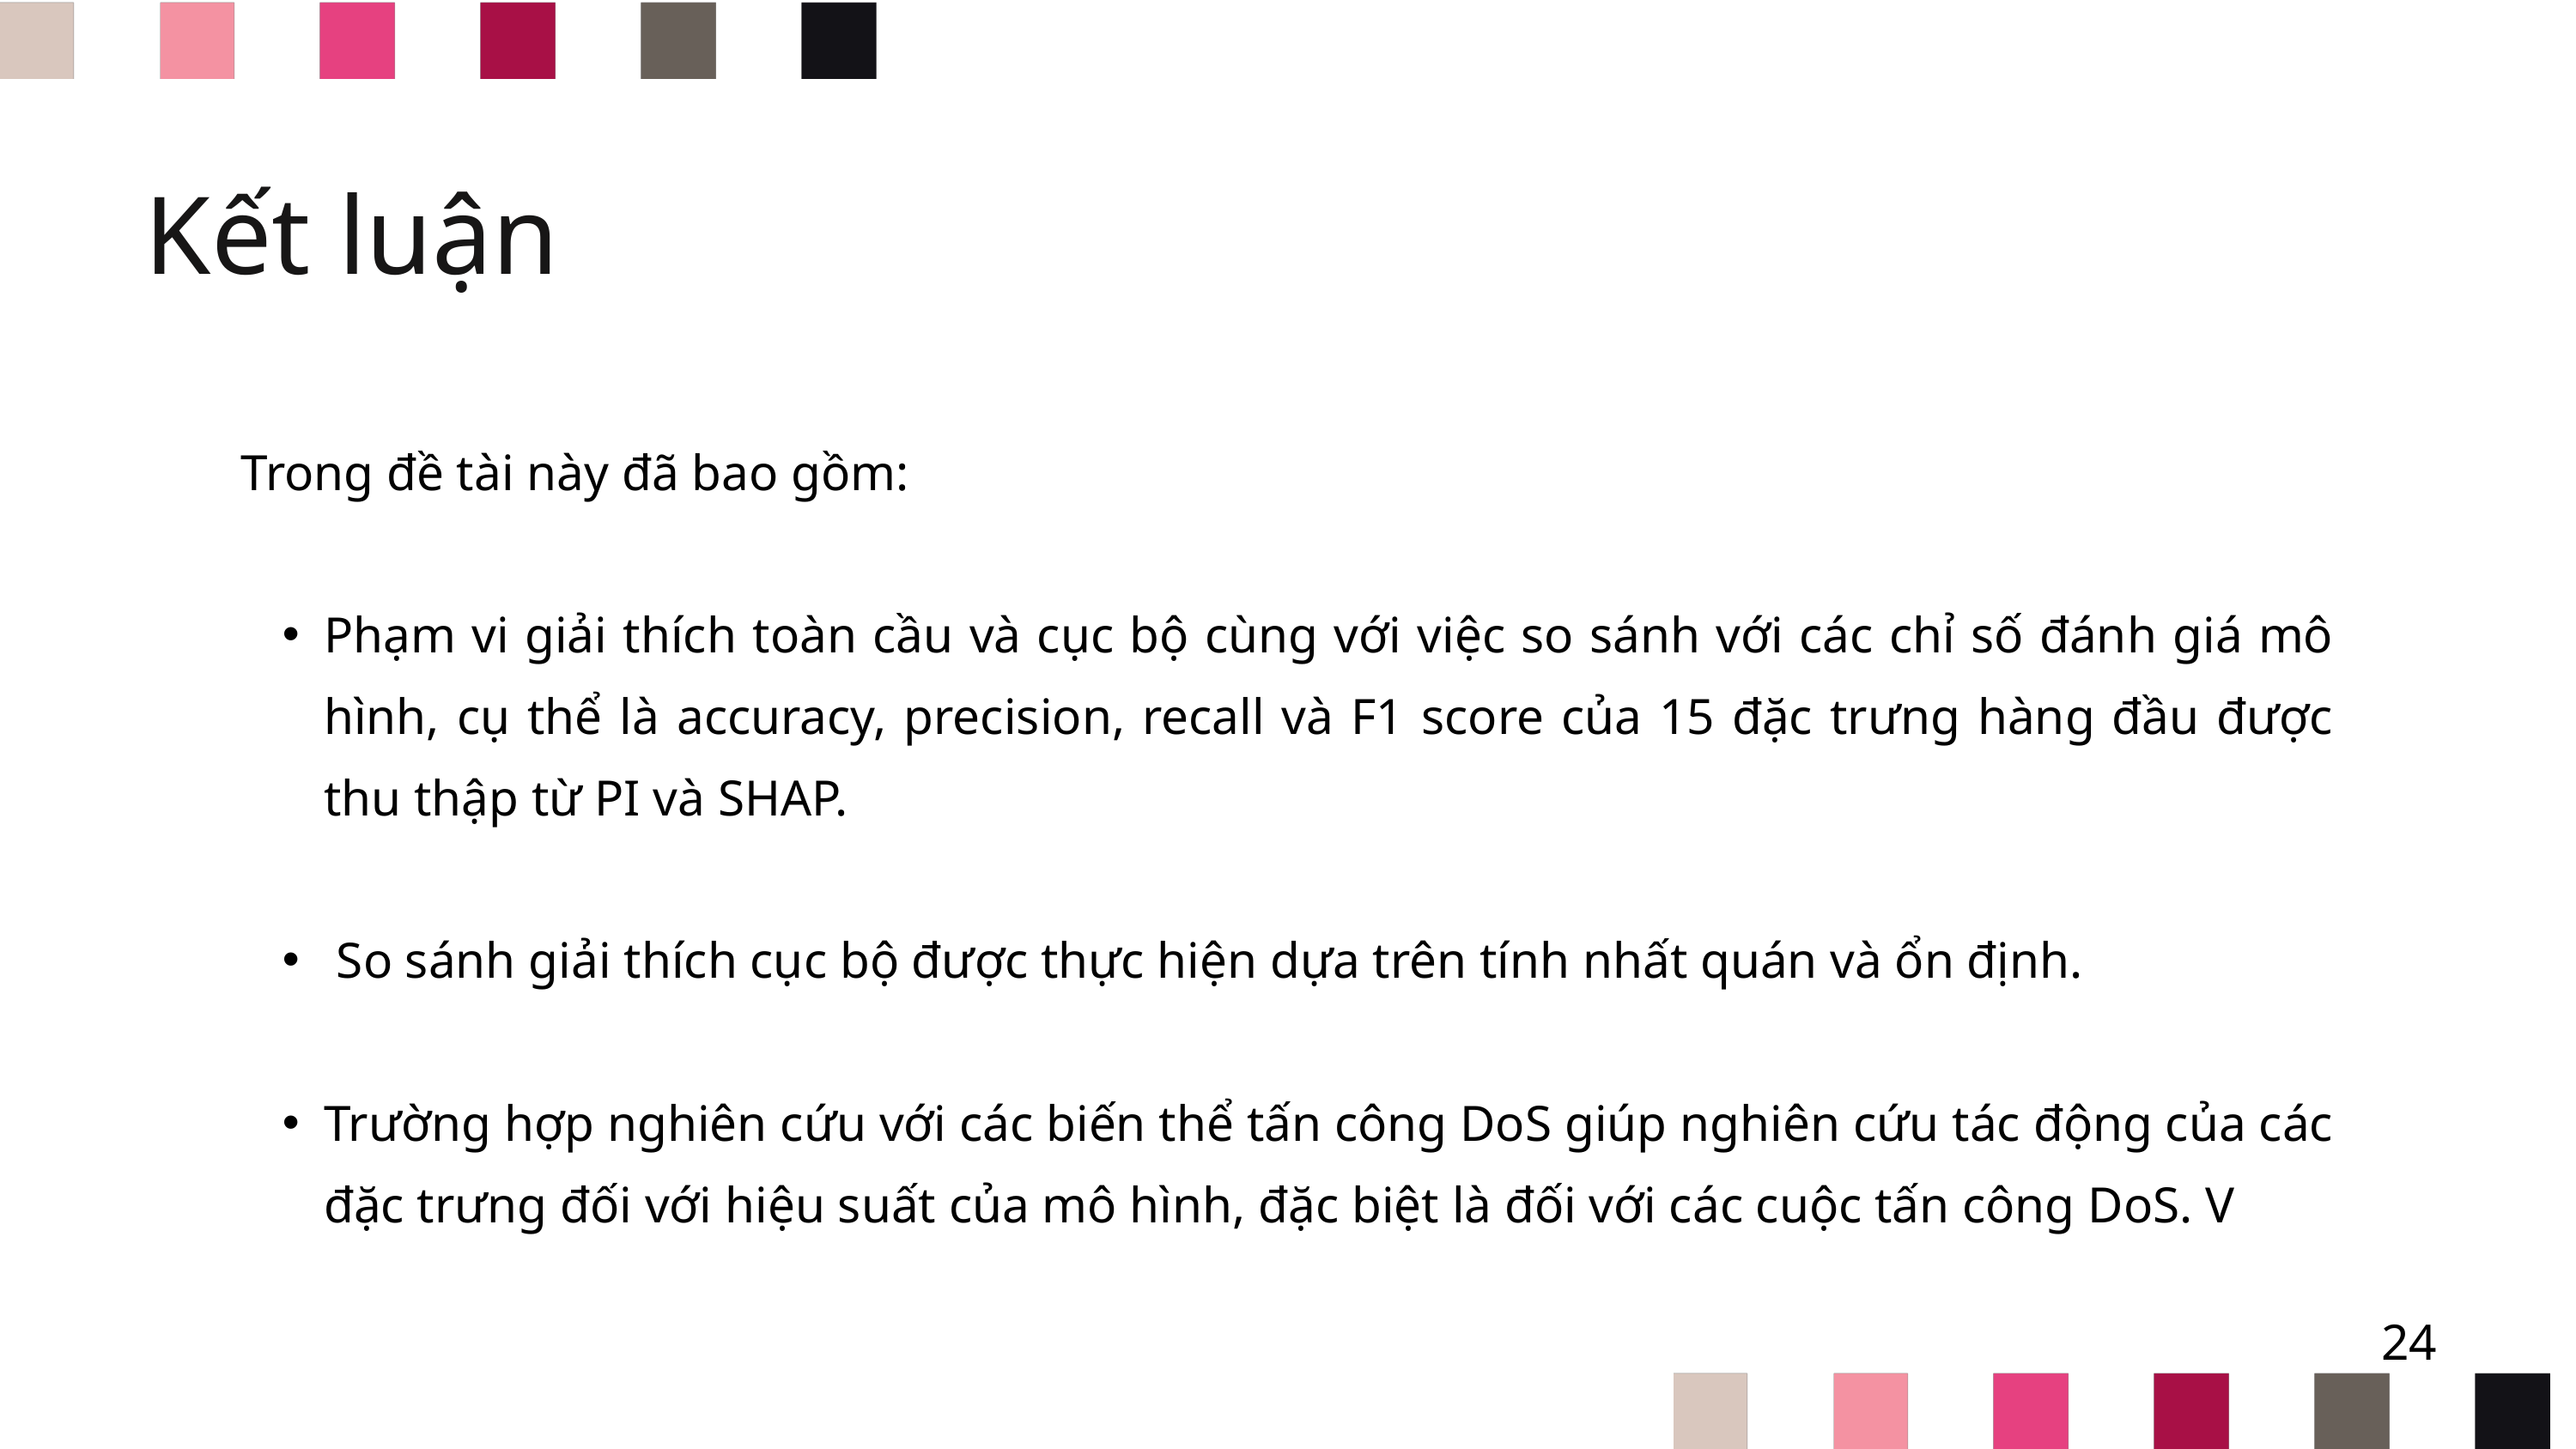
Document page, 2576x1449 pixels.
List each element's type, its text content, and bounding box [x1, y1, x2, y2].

text_box Kết luận [144, 115, 1534, 296]
text_box [0, 0, 877, 79]
text_box [1674, 1370, 2550, 1449]
text_box Trong đề tài này đã bao gồm: Phạm vi giải thích toàn cầu và cục bộ cùng với việc so sánh với các chỉ số đánh giá mô hình, cụ thể là accuracy, precision, recall và F1 score của 15 đặc trưng hàng đầu được thu thập từ PI và SHAP. So sánh giải thích cục bộ được thực hiện dựa trên tính nhất quán và ổn định. Trường hợp nghiên cứu với các biến thể tấn công DoS giúp nghiên cứu tác động của các đặc trưng đối với hiệu suất của mô hình, đặc biệt là đối với các cuộc tấn công DoS. V [240, 419, 2335, 1233]
text_box 24 [2353, 1288, 2465, 1370]
